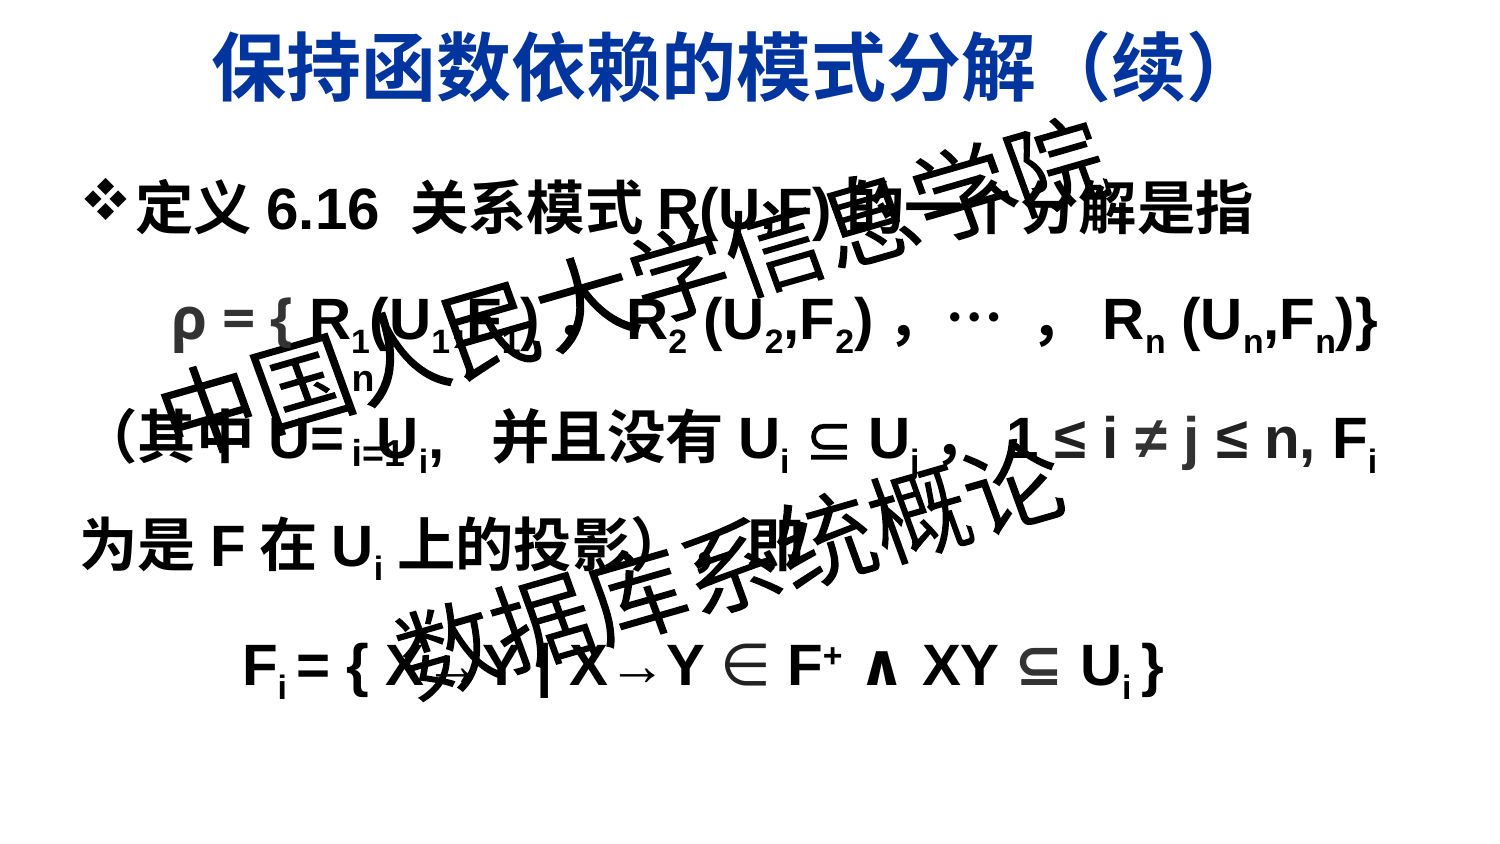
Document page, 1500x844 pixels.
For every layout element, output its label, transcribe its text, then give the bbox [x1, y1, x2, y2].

text_box i=1 [336, 421, 420, 482]
title 保持函数依赖的模式分解（续） [46, 0, 1426, 136]
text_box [739, 408, 761, 436]
text_box n [336, 346, 390, 406]
